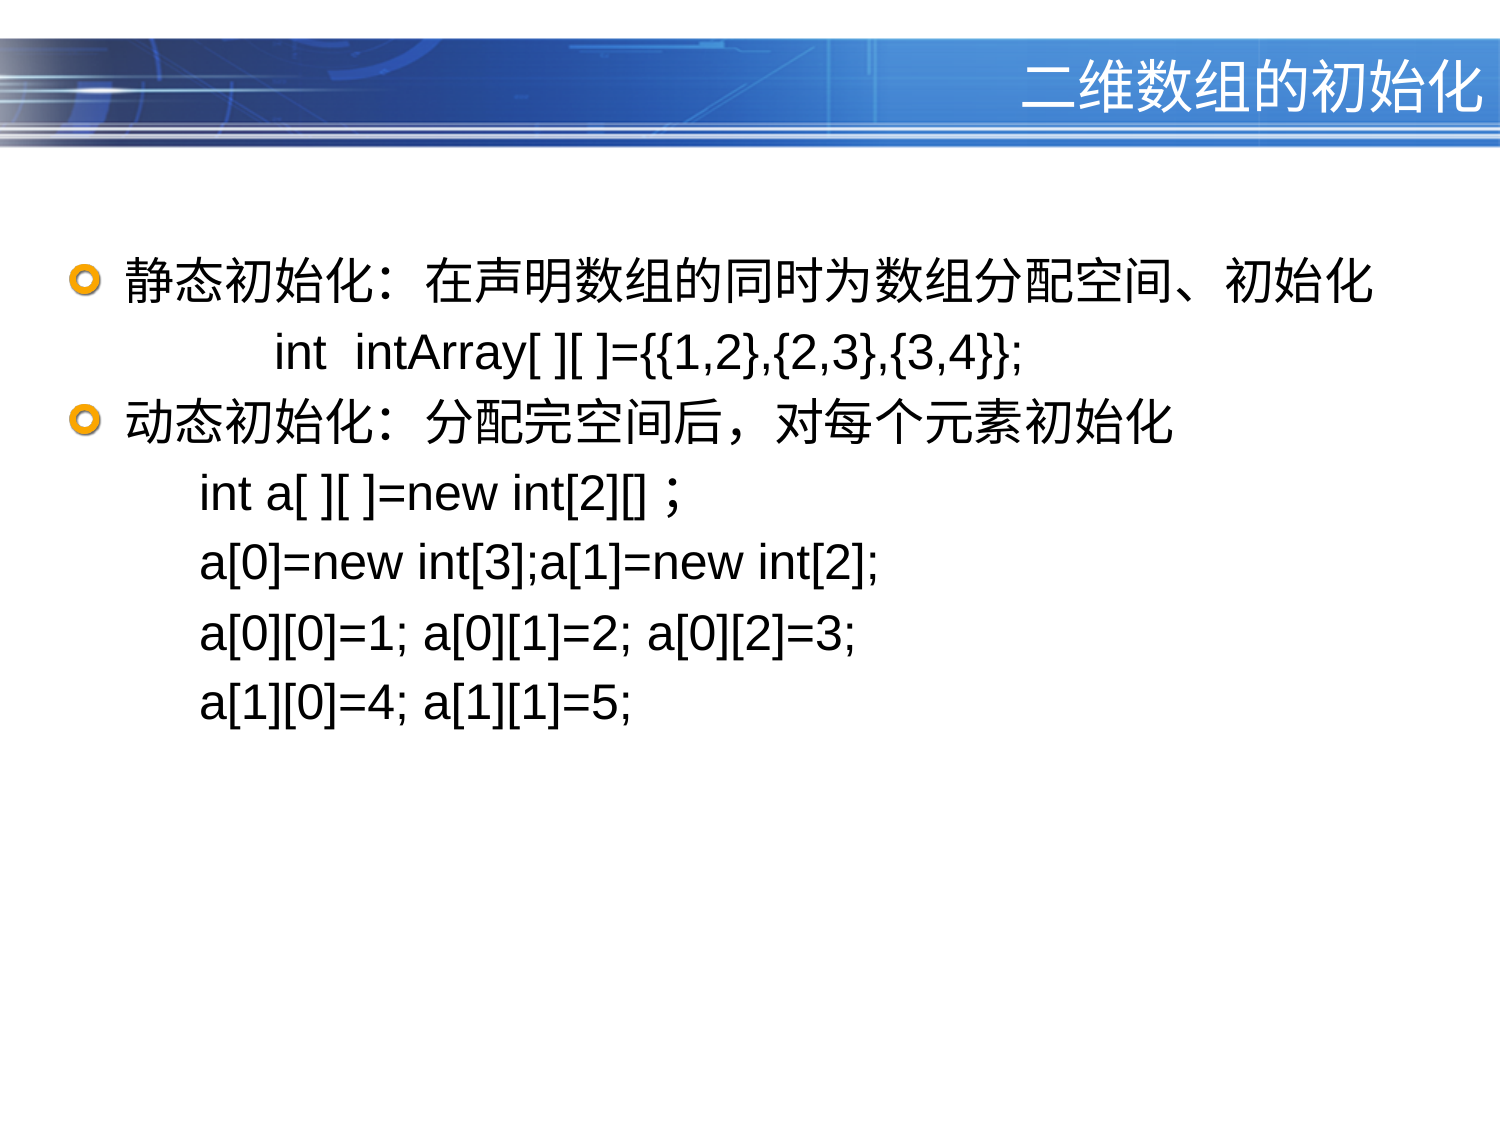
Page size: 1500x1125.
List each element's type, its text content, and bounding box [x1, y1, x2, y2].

picture [0, 0, 1500, 1125]
text_box 二维数组的初始化 [512, 42, 1500, 123]
text_box 静态初始化：在声明数组的同时为数组分配空间、初始化 int intArray[ ][ ]={{1,2},{2,3},{3,4}}; 动态初始化：分配完空间后，对每个元素初始化 int a[ ][ ]=new int[2][]； a[0]=new int[3];a[1]=new int[2]; a[0][0]=1; a[0][1]=2; a[0][2]=3; a[1][0]=4; a[1][1]=5; [53, 172, 1412, 1024]
